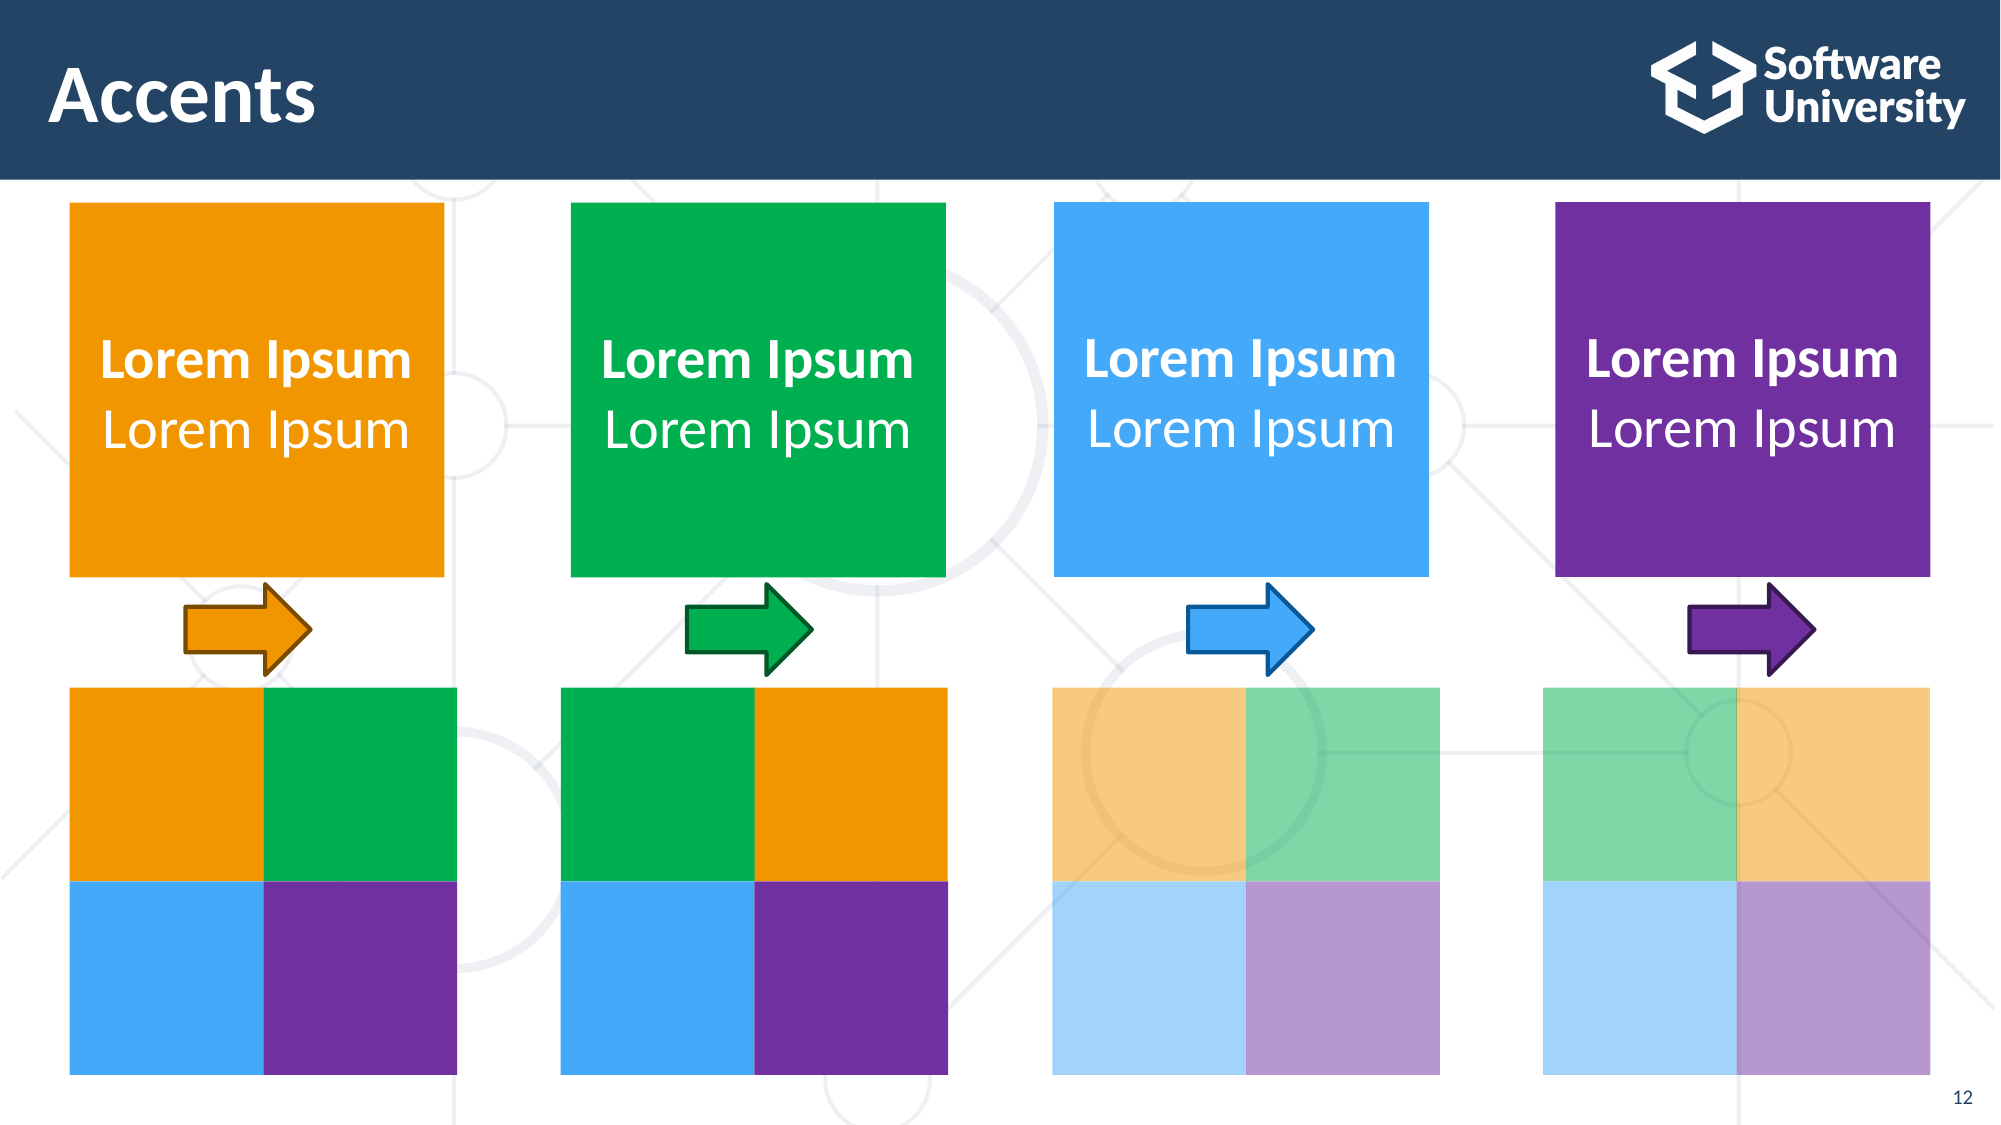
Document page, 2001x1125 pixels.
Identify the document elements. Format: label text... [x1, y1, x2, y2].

picture [1651, 41, 1966, 134]
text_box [1542, 687, 1931, 1076]
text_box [69, 687, 458, 1076]
text_box [1687, 582, 1817, 677]
slide_number 12 [1927, 1067, 1989, 1117]
text_box [684, 582, 814, 677]
title Accents [31, 16, 1625, 162]
text_box Lorem Ipsum Lorem Ipsum [1052, 200, 1431, 579]
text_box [560, 687, 949, 1076]
text_box Lorem Ipsum Lorem Ipsum [67, 200, 447, 580]
text_box Lorem Ipsum Lorem Ipsum [569, 200, 948, 580]
text_box Lorem Ipsum Lorem Ipsum [1553, 200, 1932, 579]
text_box [183, 582, 313, 677]
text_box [1052, 687, 1441, 1076]
text_box [1186, 582, 1316, 677]
